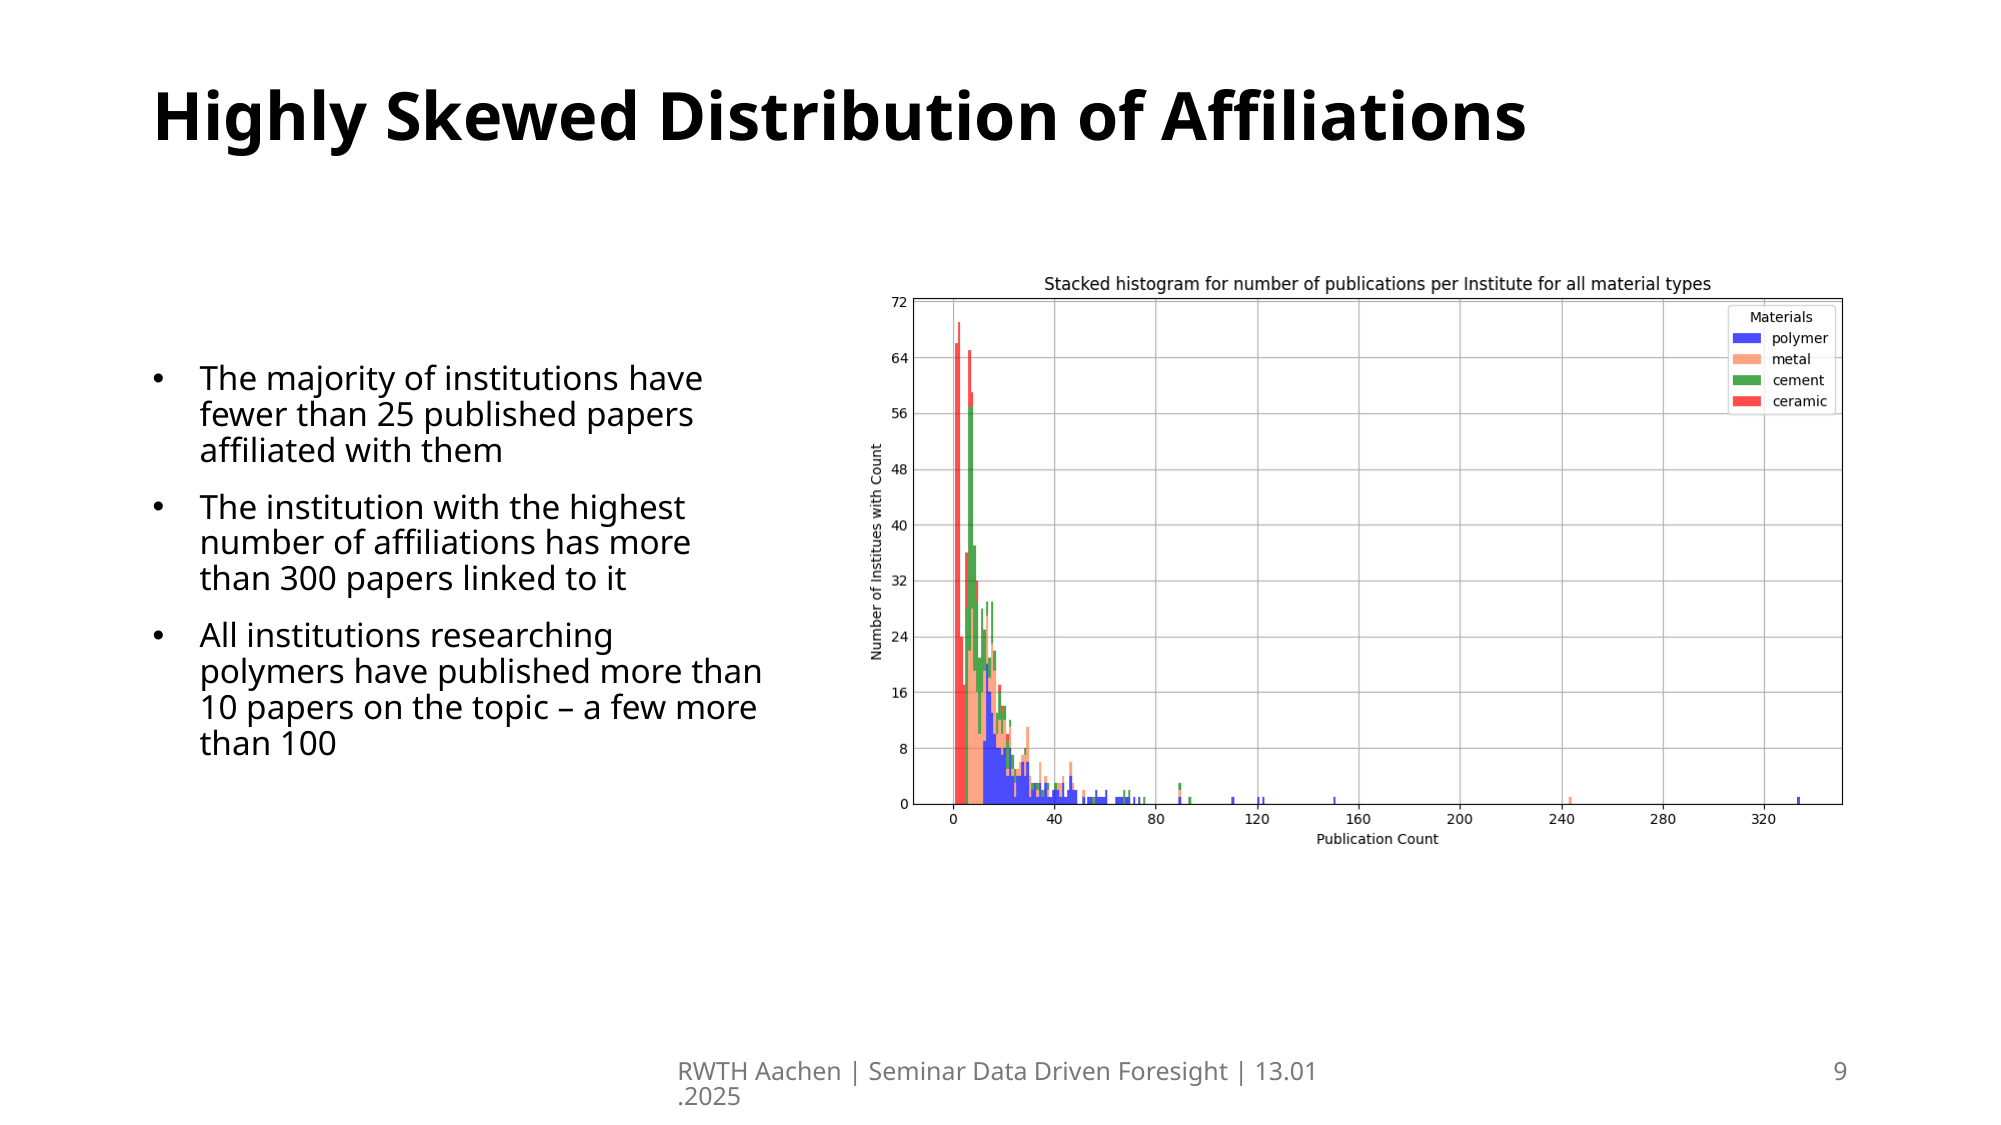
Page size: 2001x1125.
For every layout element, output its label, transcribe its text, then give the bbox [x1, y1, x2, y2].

title Highly Skewed Distribution of Affiliations [137, 75, 1864, 247]
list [856, 261, 1857, 863]
slide_number 9 [1412, 1042, 1863, 1103]
list The majority of institutions have fewer than 25 published papers affiliated with them The institution with the highest number of affiliations has more than 300 papers linked to it All institutions researching polymers have published more than 10 papers on the topic – a few more than 100 [137, 258, 783, 867]
footer RWTH Aachen | Seminar Data Driven Foresight | 13.01.2025 [662, 1042, 1338, 1103]
